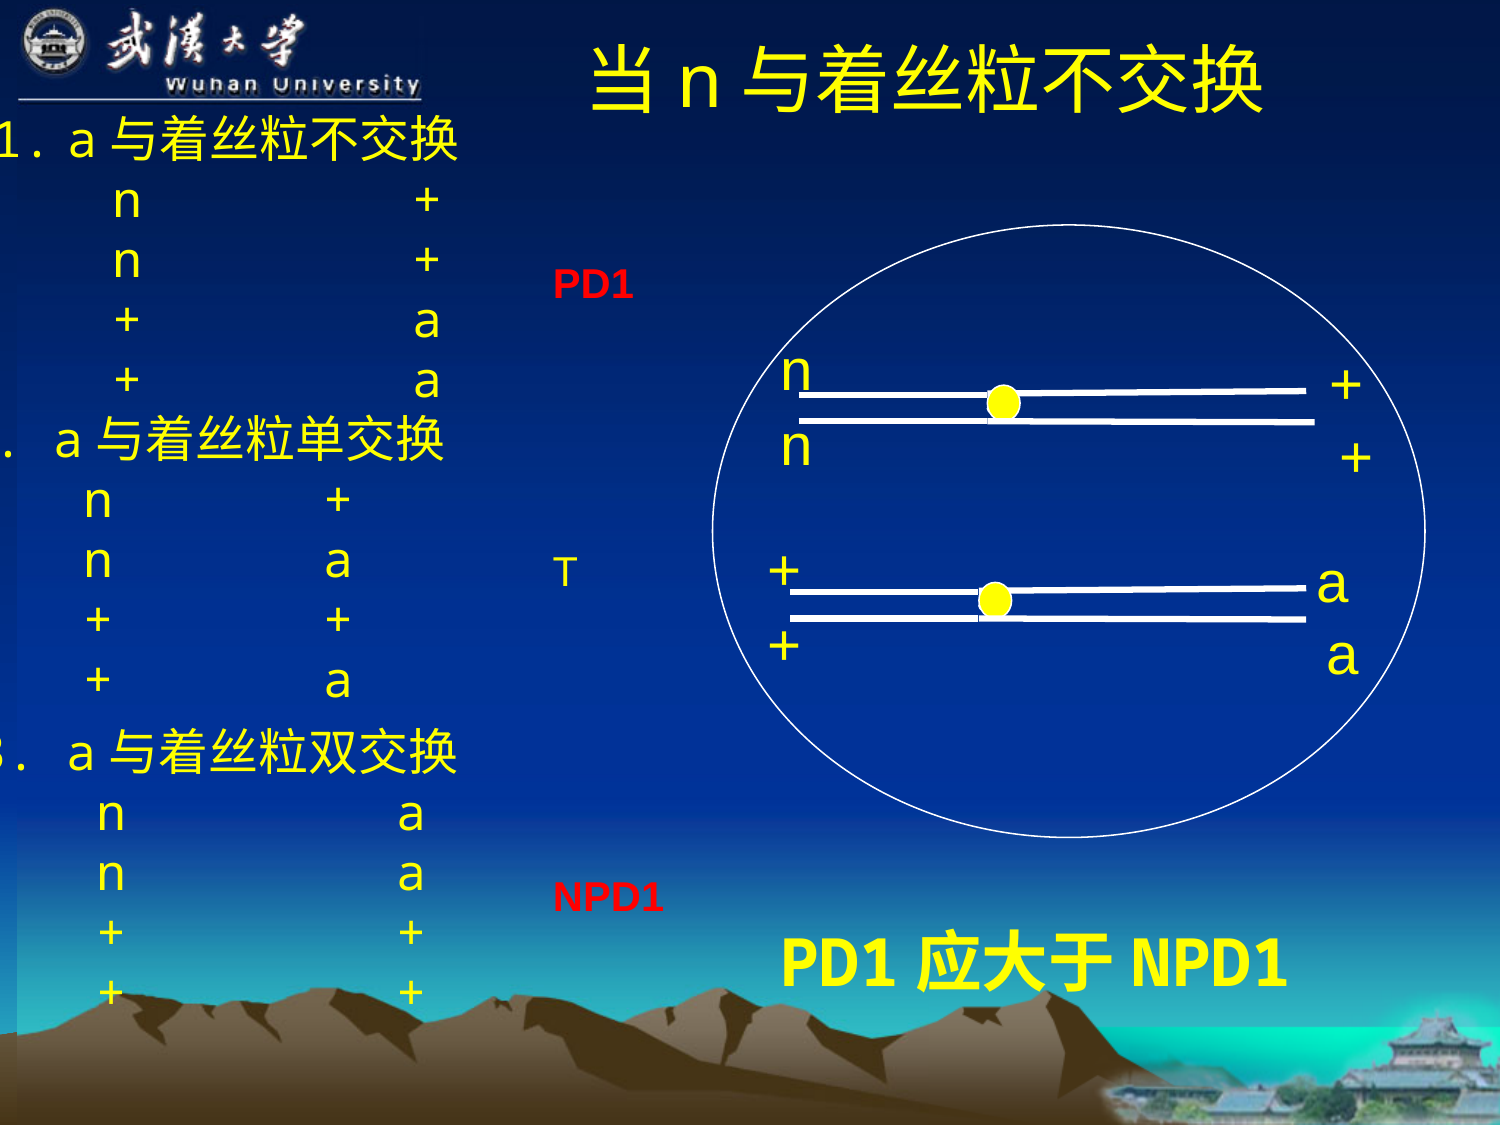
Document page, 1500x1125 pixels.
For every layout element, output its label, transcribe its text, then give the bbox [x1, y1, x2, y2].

text_box 2. a与着丝粒单交换 n + n a + + + a [0, 399, 611, 712]
text_box 当n与着丝粒不交换 [425, 24, 1425, 130]
text_box 3. a与着丝粒双交换 n a n a + + + + [0, 712, 624, 1078]
text_box T [537, 537, 594, 603]
picture [17, 4, 1500, 1125]
text_box PD1应大于NPD1 [764, 912, 1307, 1008]
text_box NPD1 [538, 862, 680, 928]
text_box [712, 224, 1426, 838]
text_box a与着丝粒不交换 n + n + + a + a [0, 99, 608, 399]
text_box PD1 [538, 249, 650, 315]
